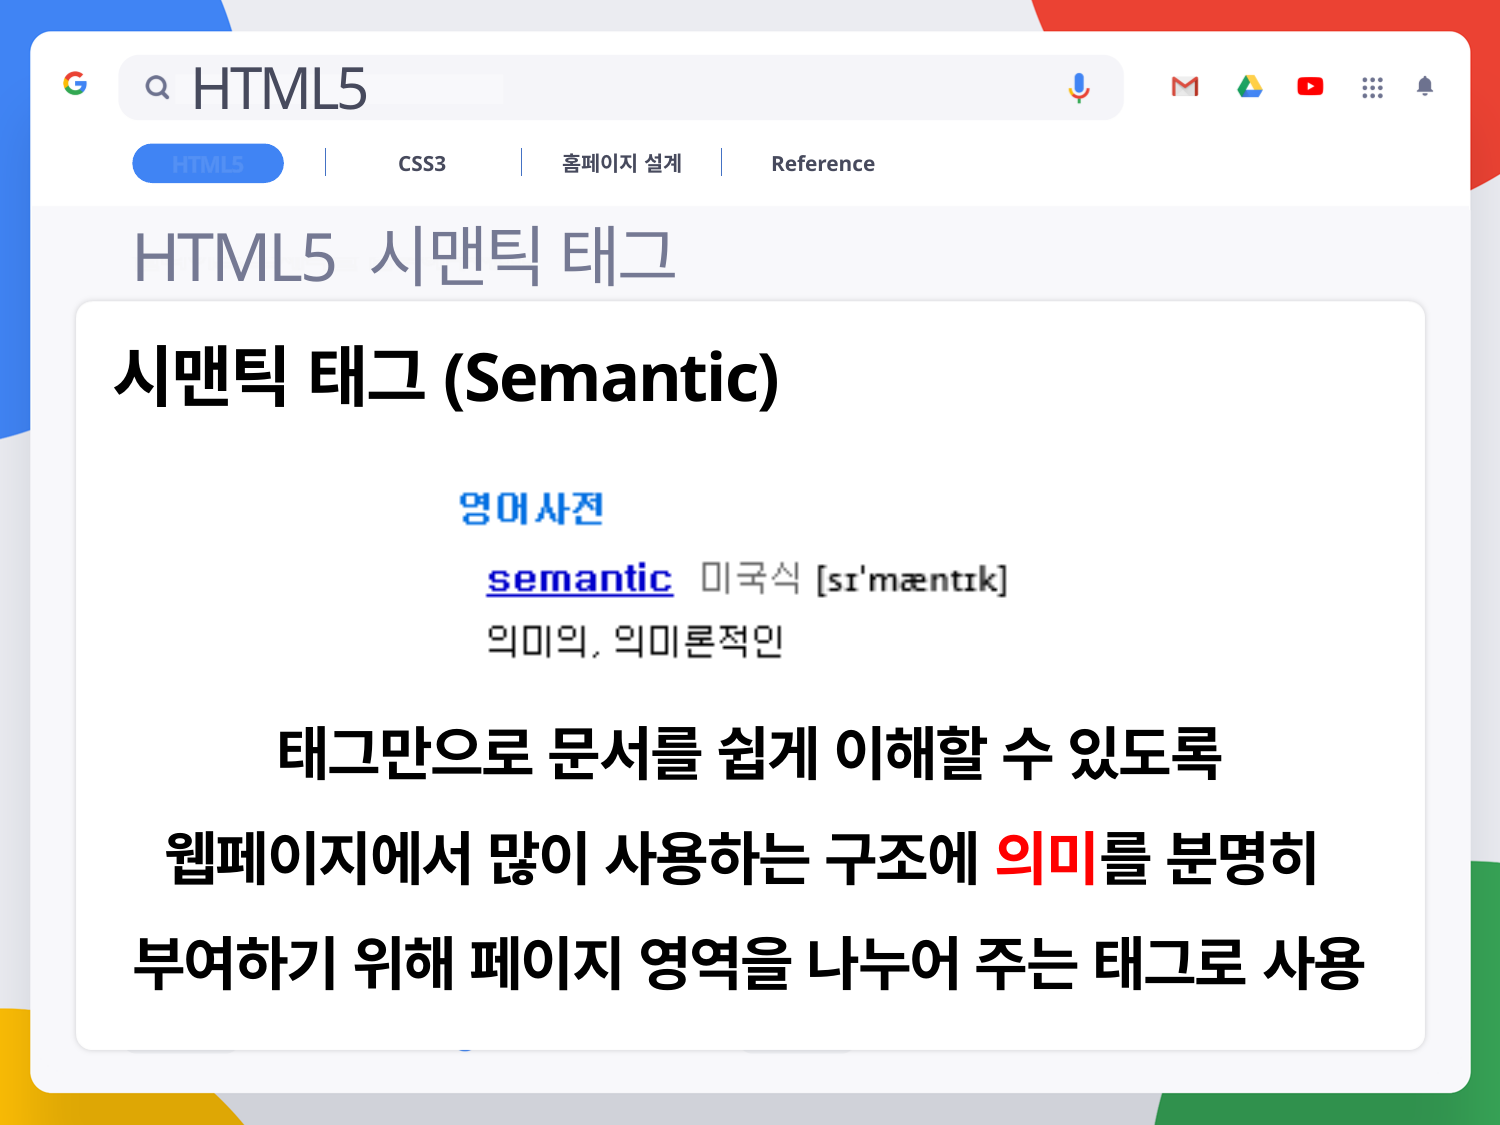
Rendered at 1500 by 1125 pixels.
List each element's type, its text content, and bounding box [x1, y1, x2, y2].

text_box HTML5 [132, 143, 284, 184]
text_box 시맨틱 태그(Semantic) [218, 315, 674, 434]
title HTML5 [175, 65, 697, 116]
text_box [95, 134, 1449, 191]
text_box 홈페이지 설계 [521, 141, 722, 185]
text_box HTML5 시맨틱 태그 [116, 207, 662, 258]
picture [0, 0, 1500, 1125]
text_box Reference [722, 141, 924, 185]
text_box 태그만으로 문서를 쉽게 이해할 수 있도록 웹페이지에서 많이 사용하는 구조에 의미를 분명히 부여하기 위해 페이지 영역을 나누어 주는 태그로 사용 [206, 682, 1294, 997]
text_box CSS3 [321, 141, 521, 185]
